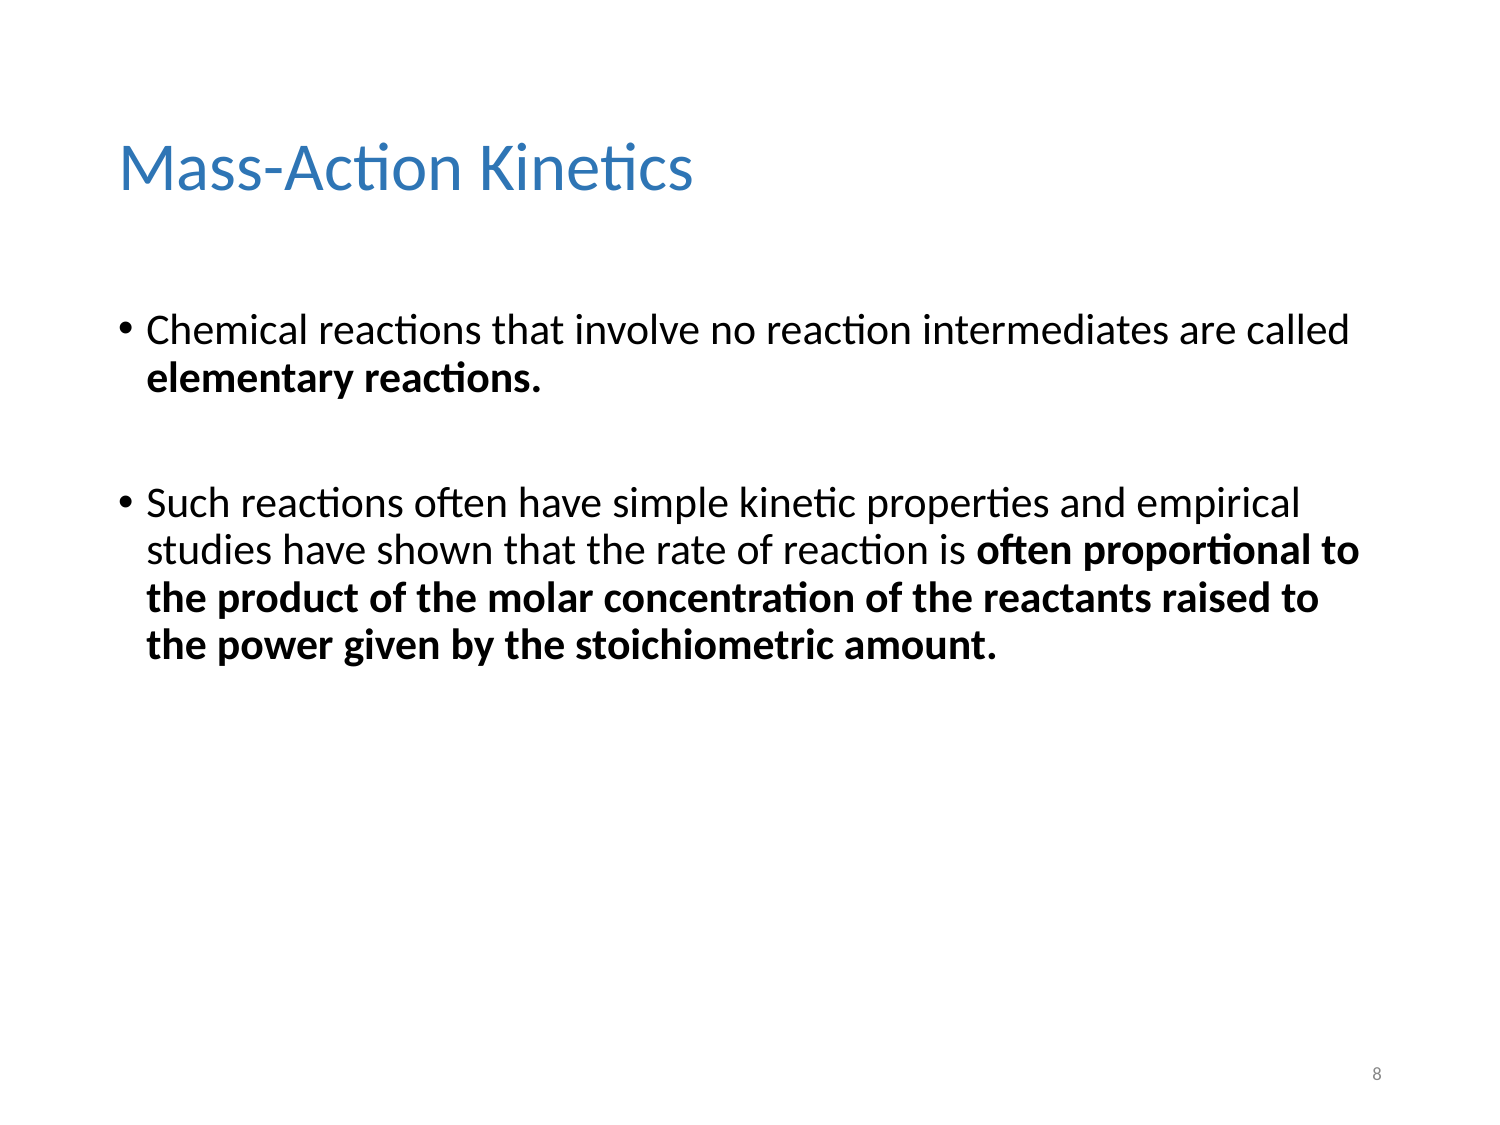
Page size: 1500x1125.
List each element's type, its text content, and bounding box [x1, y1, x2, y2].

list Chemical reactions that involve no reaction intermediates are called elementary reactions. Such reactions often have simple kinetic properties and empirical studies have shown that the rate of reaction is often proportional to the product of the molar concentration of the reactants raised to the power given by the stoichiometric amount. [103, 299, 1397, 1014]
slide_number 8 [1059, 1042, 1397, 1103]
title Mass-Action Kinetics [103, 59, 1397, 278]
